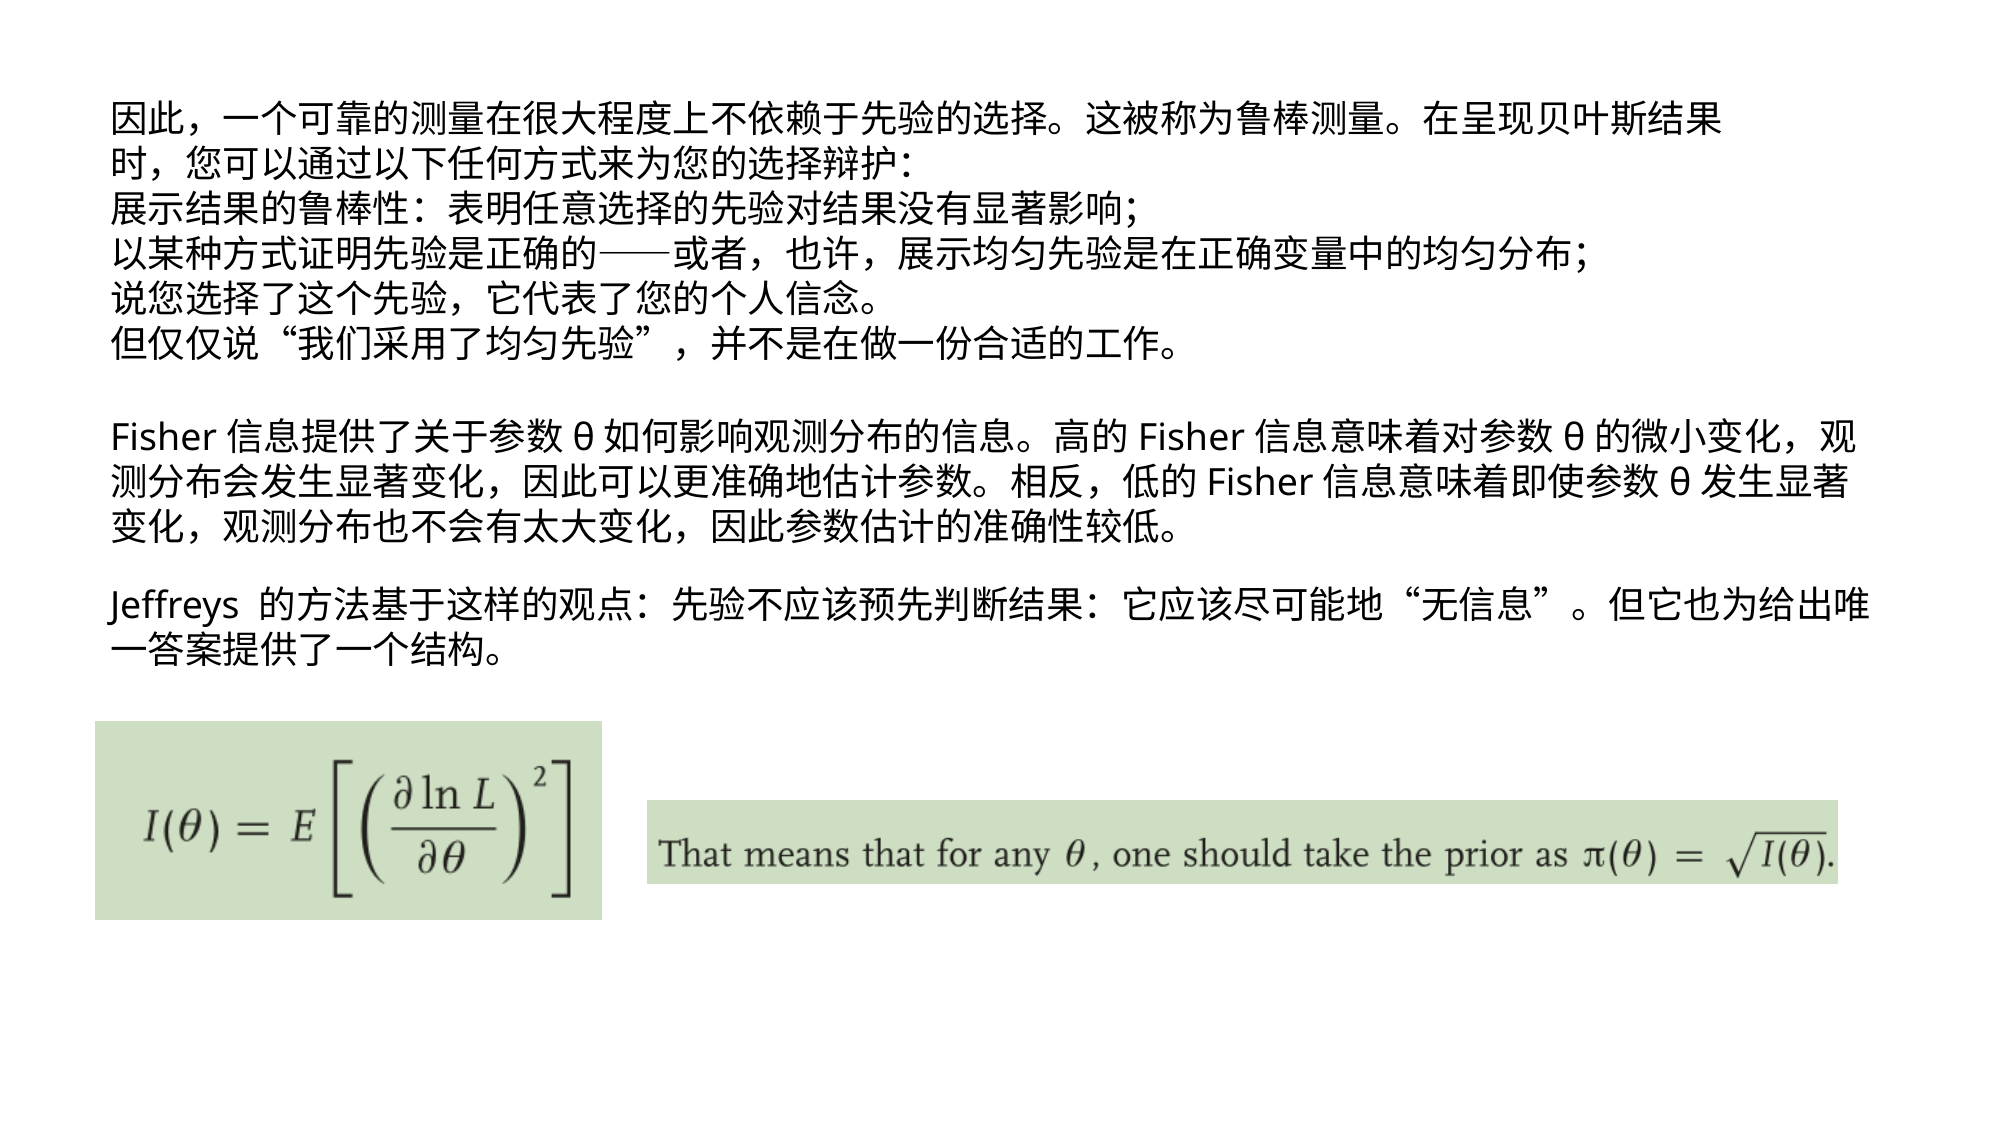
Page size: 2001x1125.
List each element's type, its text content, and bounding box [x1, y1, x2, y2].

text_box Jeffreys 的方法基于这样的观点：先验不应该预先判断结果：它应该尽可能地“无信息”。但它也为给出唯一答案提供了一个结构。 [95, 574, 1916, 679]
text_box Fisher信息提供了关于参数θ如何影响观测分布的信息。高的Fisher信息意味着对参数θ的微小变化，观测分布会发生显著变化，因此可以更准确地估计参数。相反，低的Fisher信息意味着即使参数θ发生显著变化，观测分布也不会有太大变化，因此参数估计的准确性较低。 [95, 405, 1893, 555]
picture [95, 721, 602, 920]
text_box 因此，一个可靠的测量在很大程度上不依赖于先验的选择。这被称为鲁棒测量。在呈现贝叶斯结果时，您可以通过以下任何方式来为您的选择辩护： 展示结果的鲁棒性：表明任意选择的先验对结果没有显著影响； 以某种方式证明先验是正确的——或者，也许，展示均匀先验是在正确变量中的均匀分布； 说您选择了这个先验，它代表了您的个人信念。 但仅仅说“我们采用了均匀先验”，并不是在做一份合适的工作。 [95, 87, 1753, 373]
picture [647, 800, 1838, 884]
